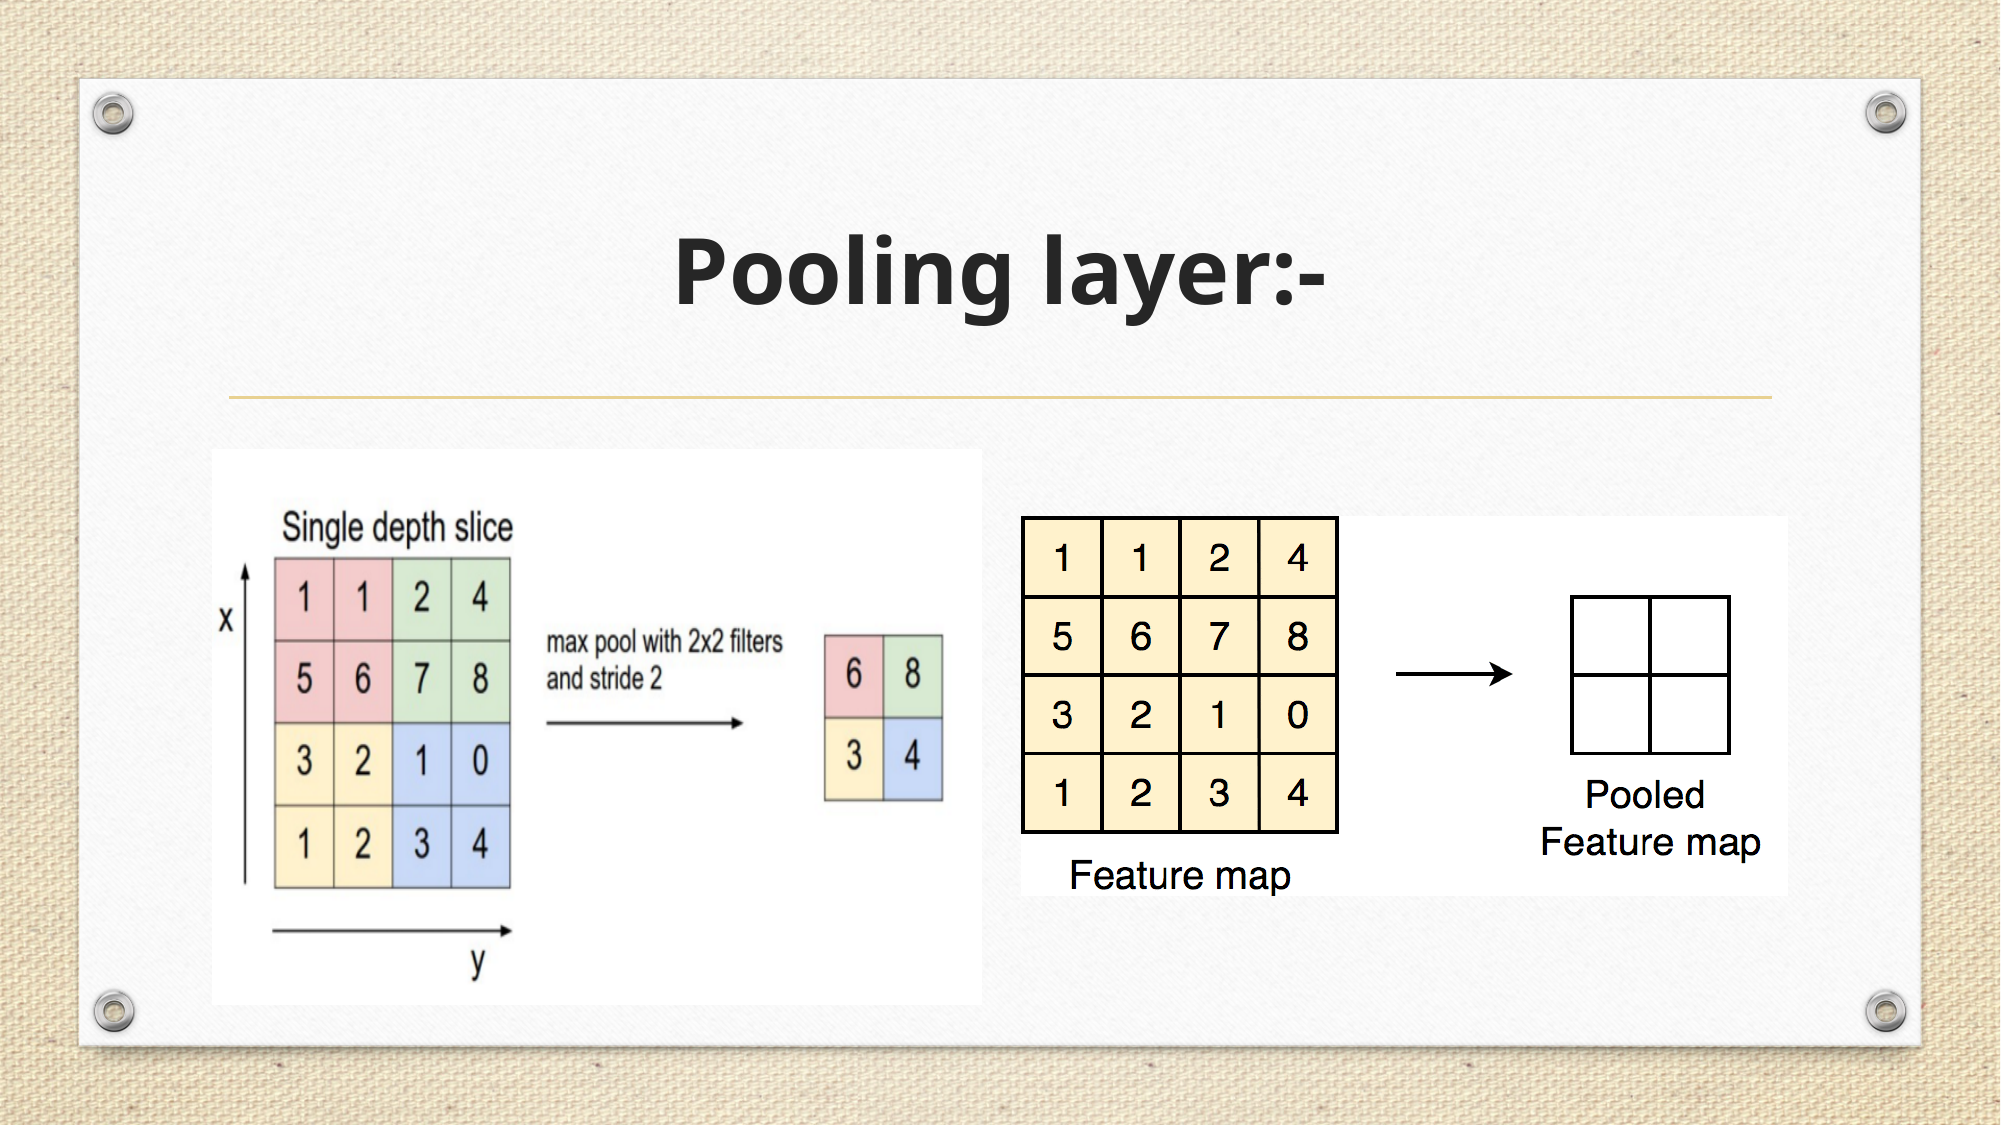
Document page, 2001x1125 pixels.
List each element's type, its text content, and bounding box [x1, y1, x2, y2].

title Pooling layer:- [212, 161, 1788, 375]
picture [0, 0, 2001, 1125]
